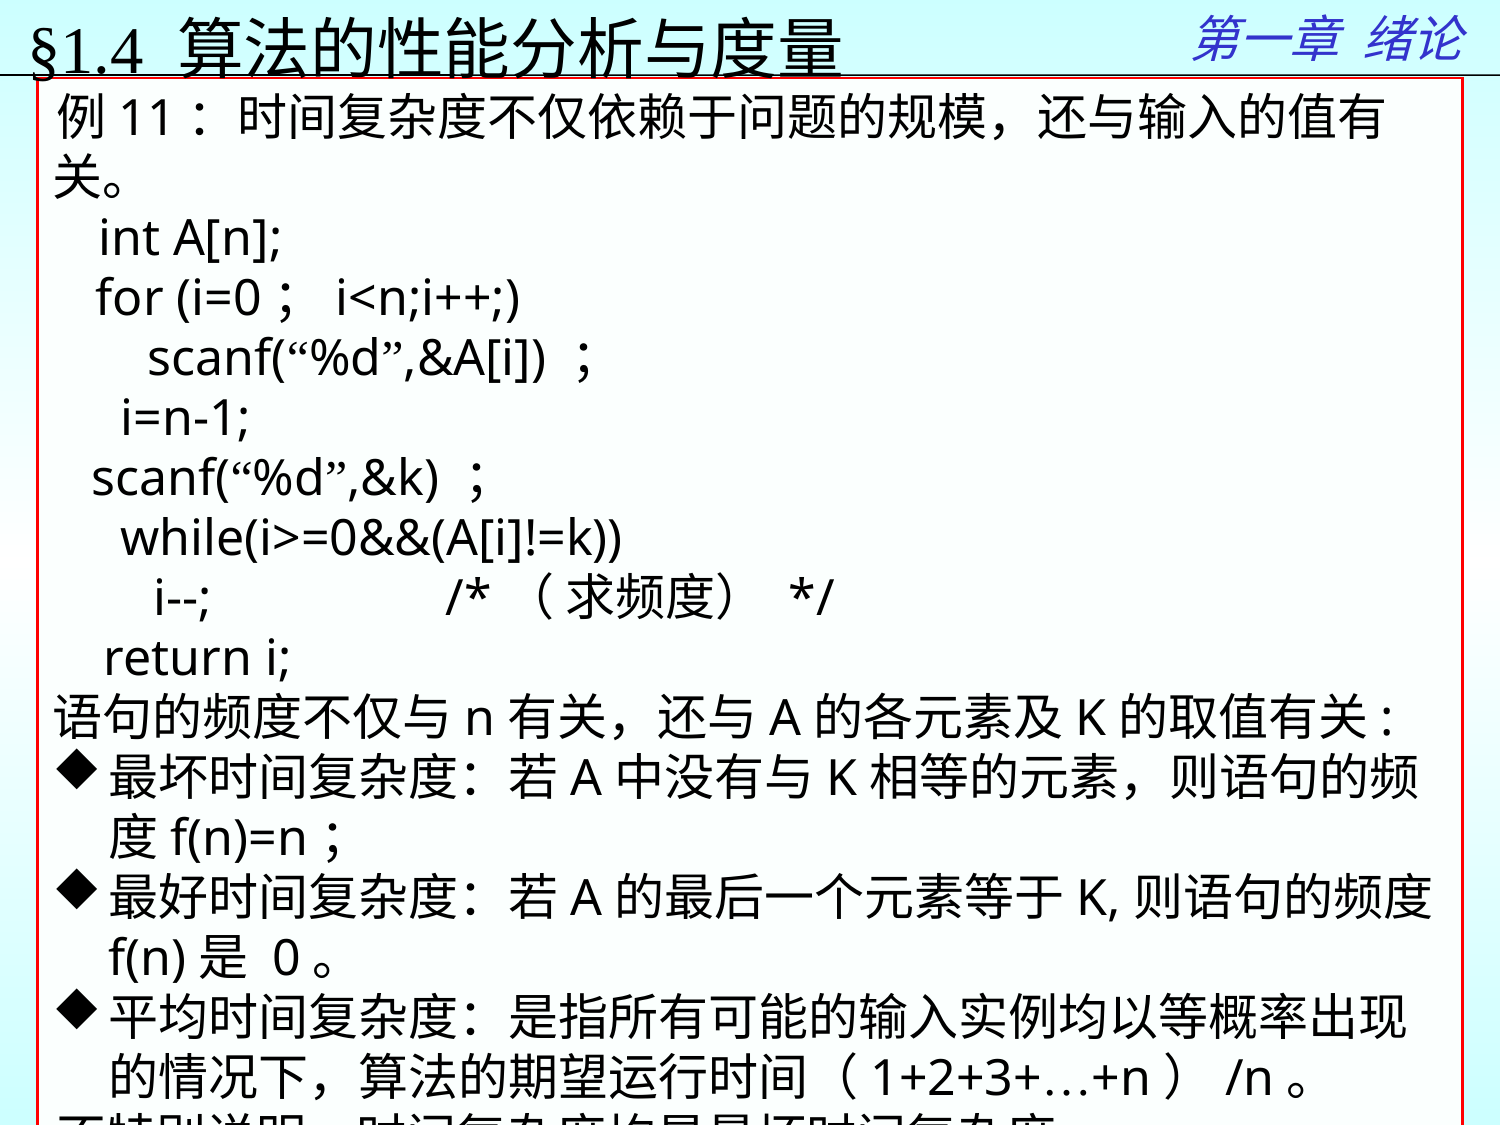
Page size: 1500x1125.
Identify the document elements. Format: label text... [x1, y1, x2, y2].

text_box §1.4 算法的性能分析与度量 [12, 84, 860, 95]
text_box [0, 0, 1500, 76]
text_box 例11：时间复杂度不仅依赖于问题的规模，还与输入的值有关。 int A[n]; for (i=0；i<n;i++;) scanf(“%d”,&A[i]) ； i=n-1; scanf(“%d”,&k) ； while(i>=0&&(A[i]!=k)) i--; /*（ 求频度） */ return i; 语句的频度不仅与n有关，还与A的各元素及K的取值有关: 最坏时间复杂度：若A中没有与K相等的元素，则语句的频度f(n)=n； 最好时间复杂度：若A的最后一个元素等于K,则语句的频度f(n)是 0。 平均时间复杂度：是指所有可能的输入实例均以等概率出现的情况下，算法的期望运行时间（1+2+3+…+n）/n。 不特别说明，时间复杂度均是最坏时间复杂度。 [37, 84, 1463, 1125]
